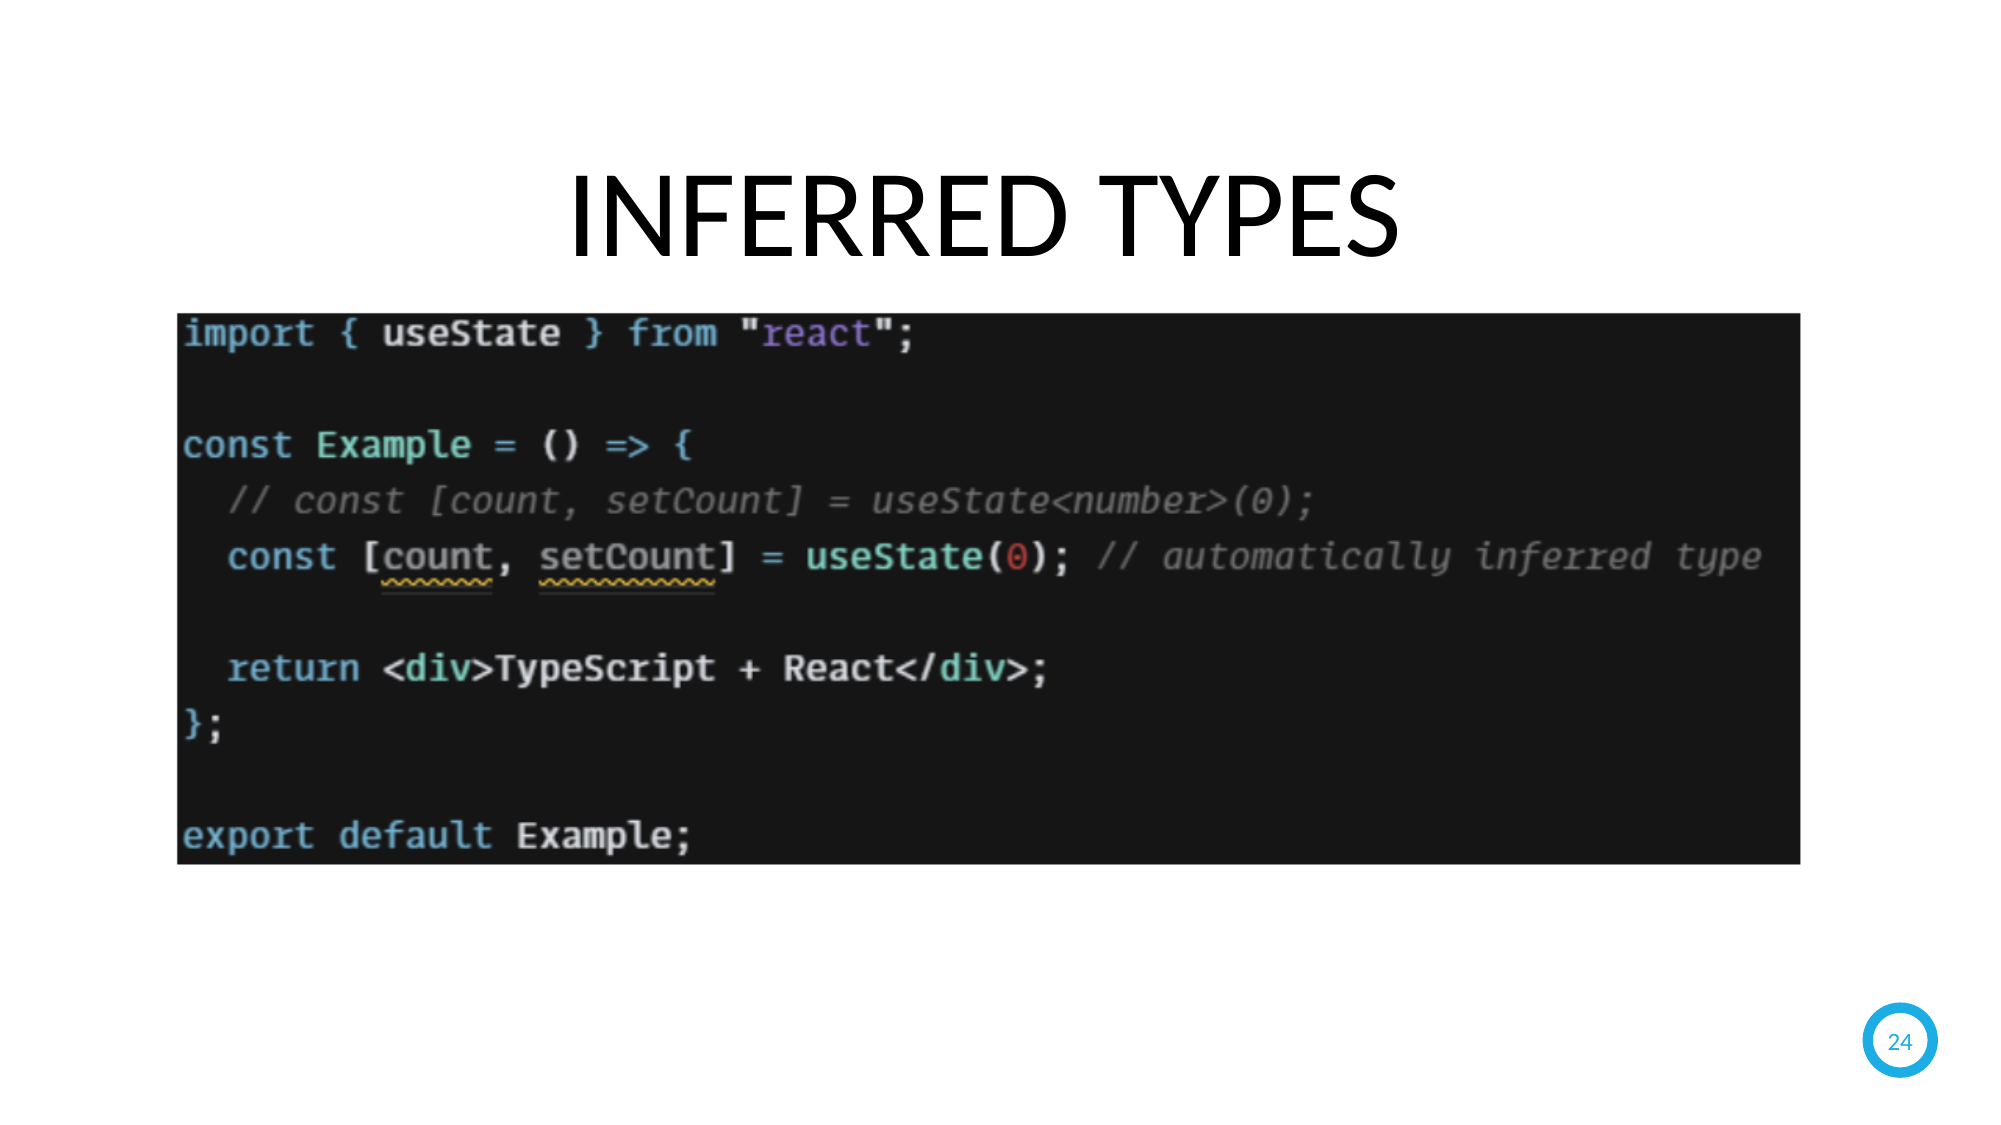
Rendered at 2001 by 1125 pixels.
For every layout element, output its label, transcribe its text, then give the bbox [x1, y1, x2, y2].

text_box INFERRED TYPES [551, 123, 1418, 243]
picture [154, 243, 1846, 882]
slide_number 24 [1862, 1002, 1938, 1078]
